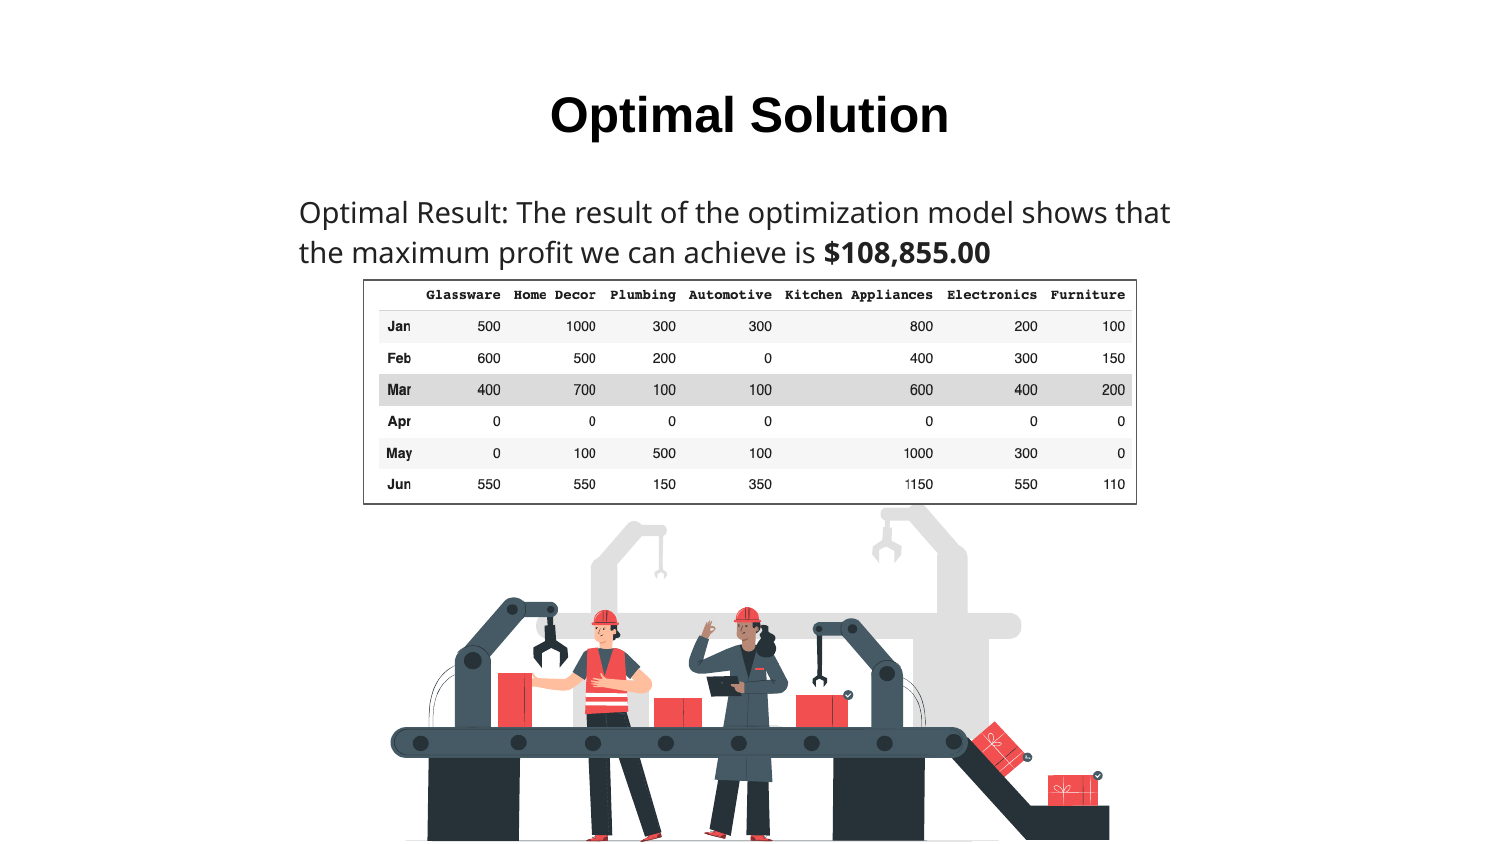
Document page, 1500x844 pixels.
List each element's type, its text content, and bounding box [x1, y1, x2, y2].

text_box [390, 512, 1110, 842]
text_box Optimal Result: The result of the optimization model shows that the maximum profit we can achieve is $108,855.00 [284, 174, 1216, 285]
picture [363, 280, 1136, 504]
title Optimal Solution [75, 67, 1425, 147]
